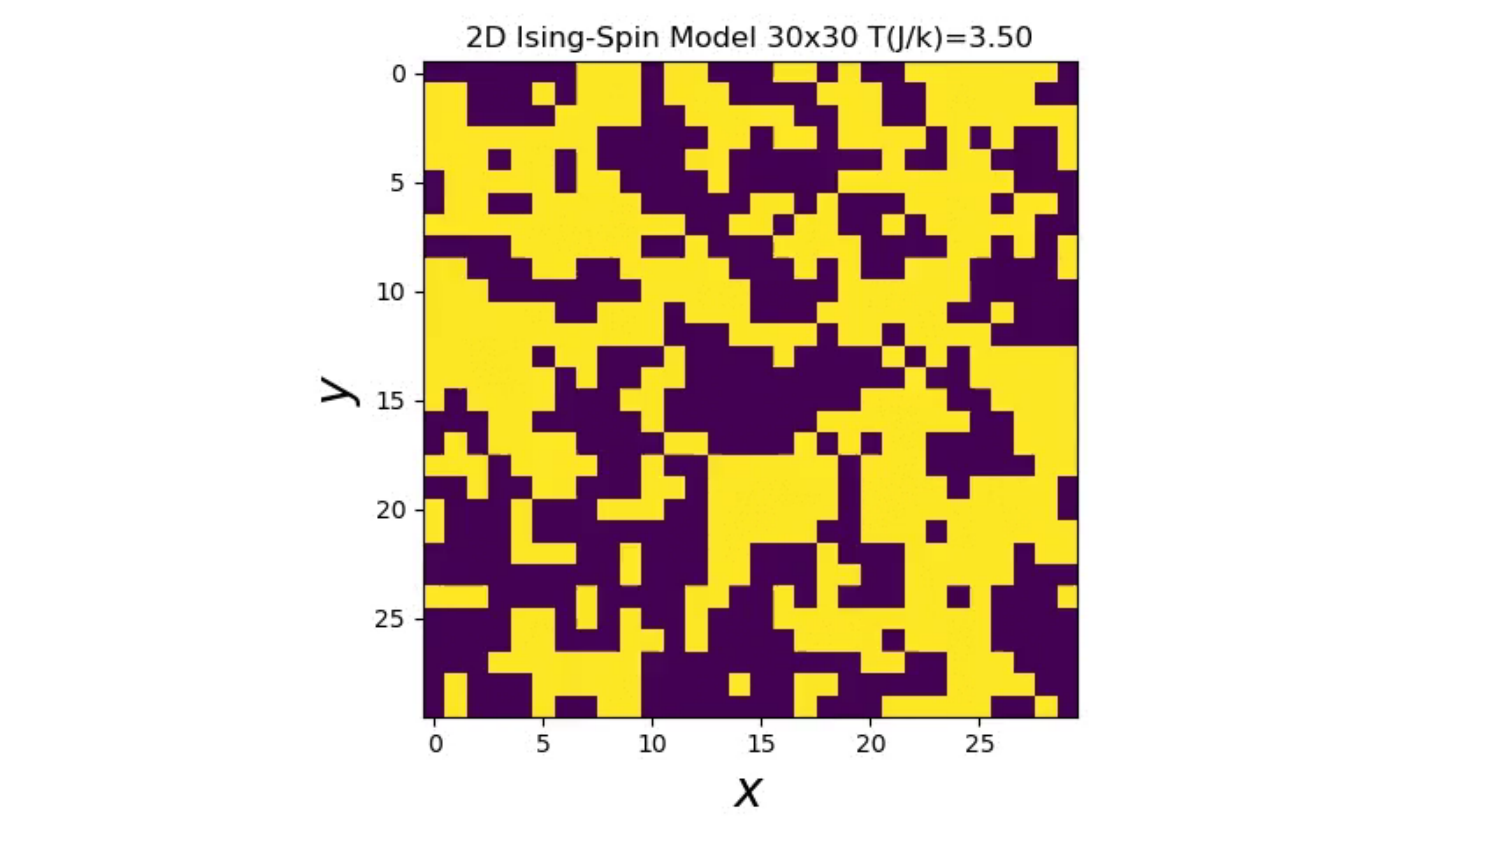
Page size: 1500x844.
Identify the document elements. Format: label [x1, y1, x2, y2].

text_box [187, 0, 1314, 844]
